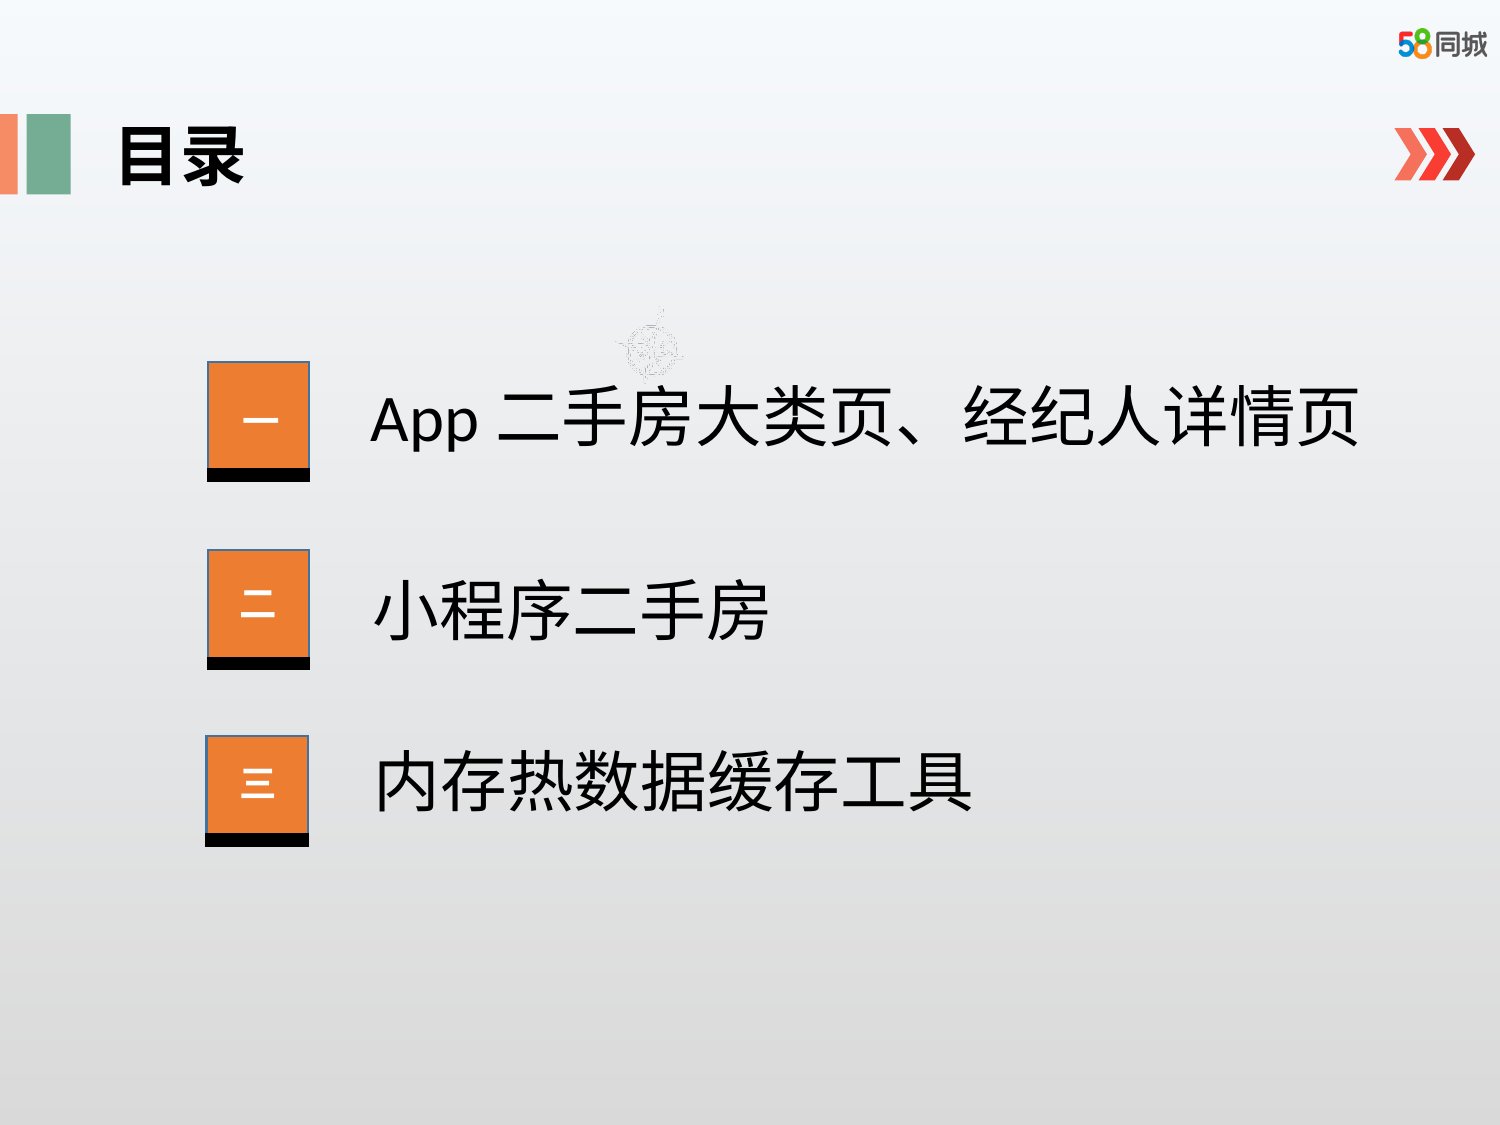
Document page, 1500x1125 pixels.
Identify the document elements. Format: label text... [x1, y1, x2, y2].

text_box [207, 657, 310, 670]
text_box 二 [225, 572, 293, 633]
text_box App二手房大类页、经纪人详情页 [356, 367, 1452, 543]
text_box [205, 735, 309, 833]
text_box 一 [228, 390, 290, 451]
text_box 小程序二手房 [357, 561, 789, 657]
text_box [0, 114, 71, 195]
text_box [207, 361, 310, 468]
text_box 目录 [98, 106, 615, 201]
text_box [1394, 128, 1476, 181]
text_box 内存热数据缓存工具 [358, 732, 990, 828]
text_box [207, 549, 310, 657]
picture [614, 305, 685, 384]
text_box 三 [225, 752, 293, 813]
picture [1398, 28, 1488, 59]
text_box [207, 468, 310, 482]
text_box [205, 833, 309, 847]
